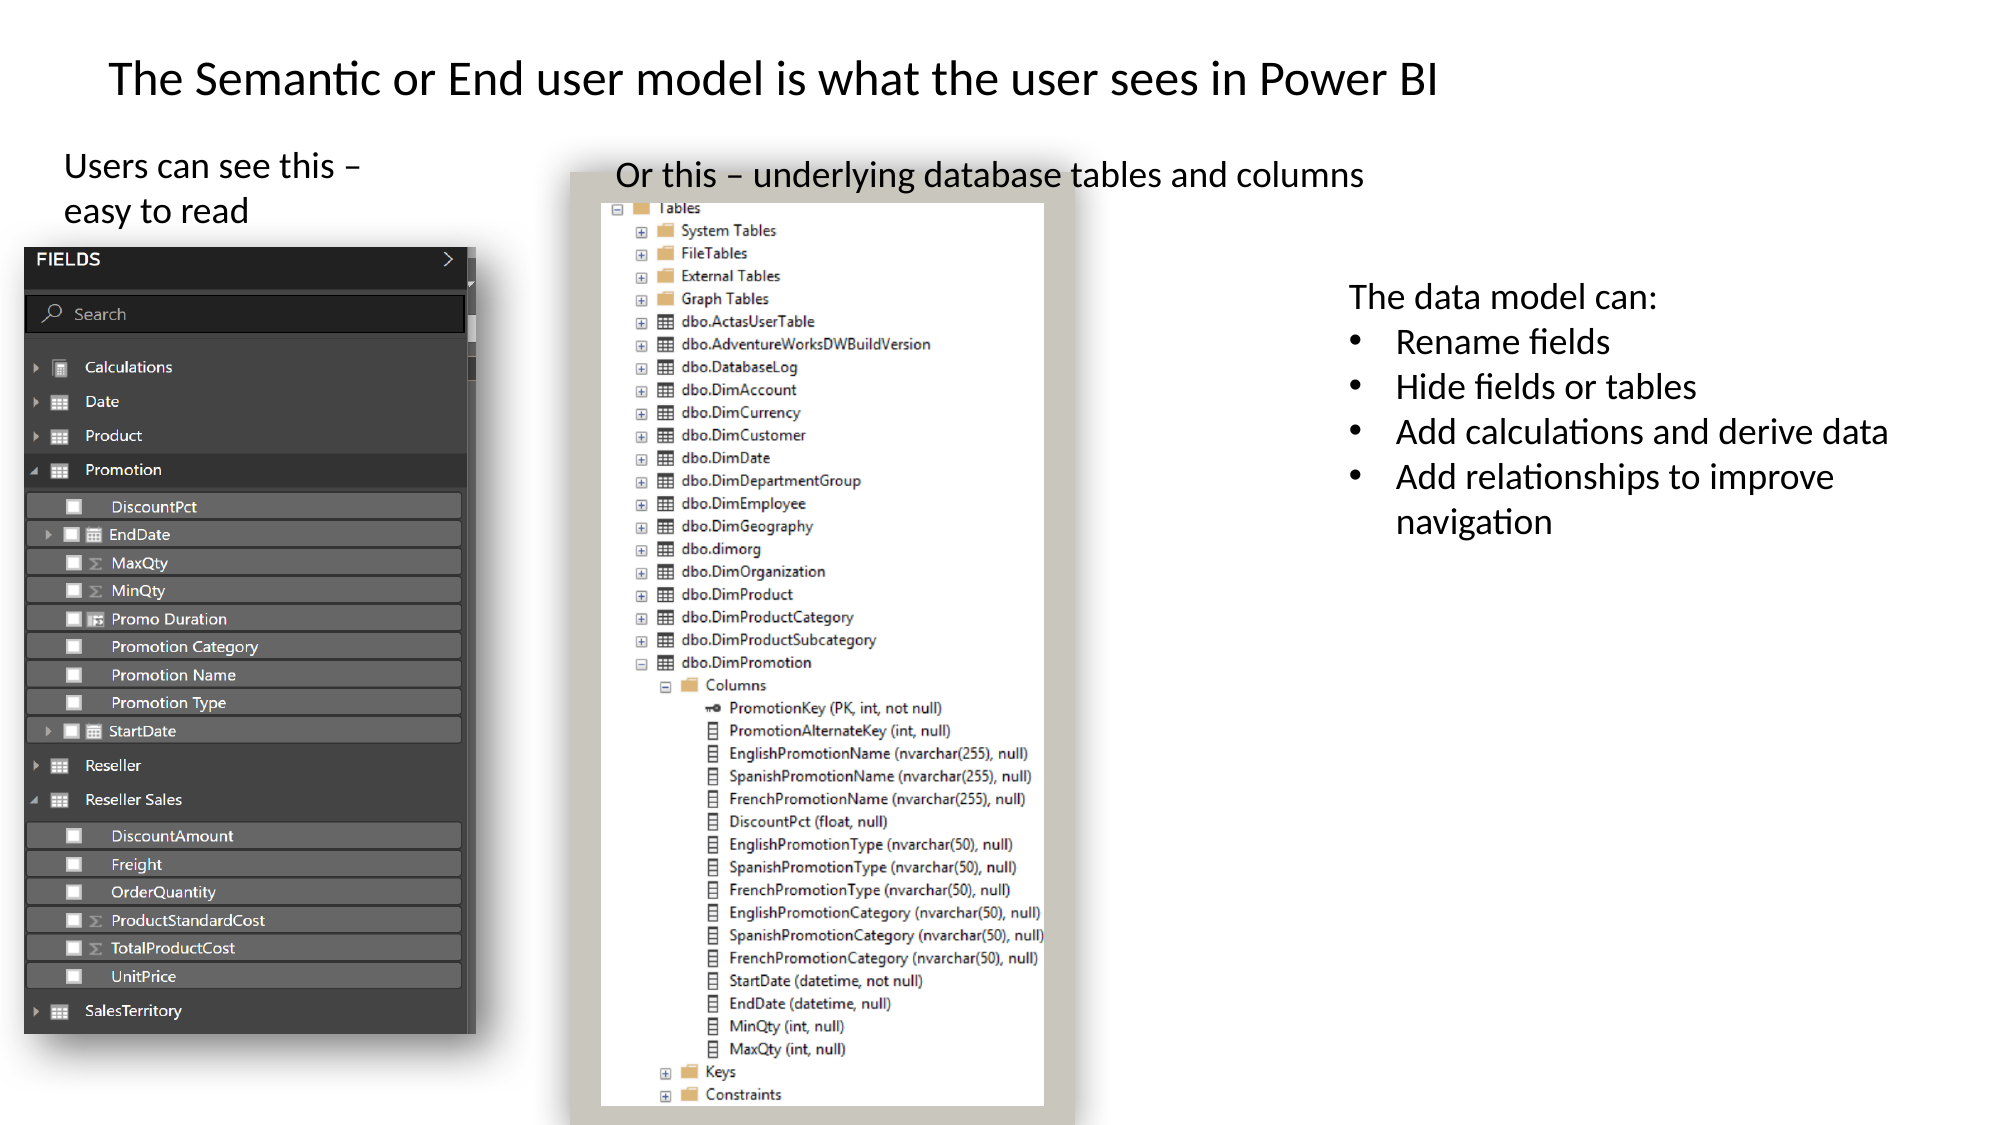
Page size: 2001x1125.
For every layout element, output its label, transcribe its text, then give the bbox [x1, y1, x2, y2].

text_box Users can see this – easy to read [49, 133, 426, 238]
picture [24, 247, 476, 1034]
text_box The data model can: Rename fields Hide fields or tables Add calculations and derive data Add relationships to improve navigation [1334, 264, 2000, 550]
text_box Or this – underlying database tables and columns [600, 142, 1532, 203]
text_box The Semantic or End user model is what the user sees in Power BI [93, 37, 1701, 113]
picture [600, 203, 1044, 1106]
